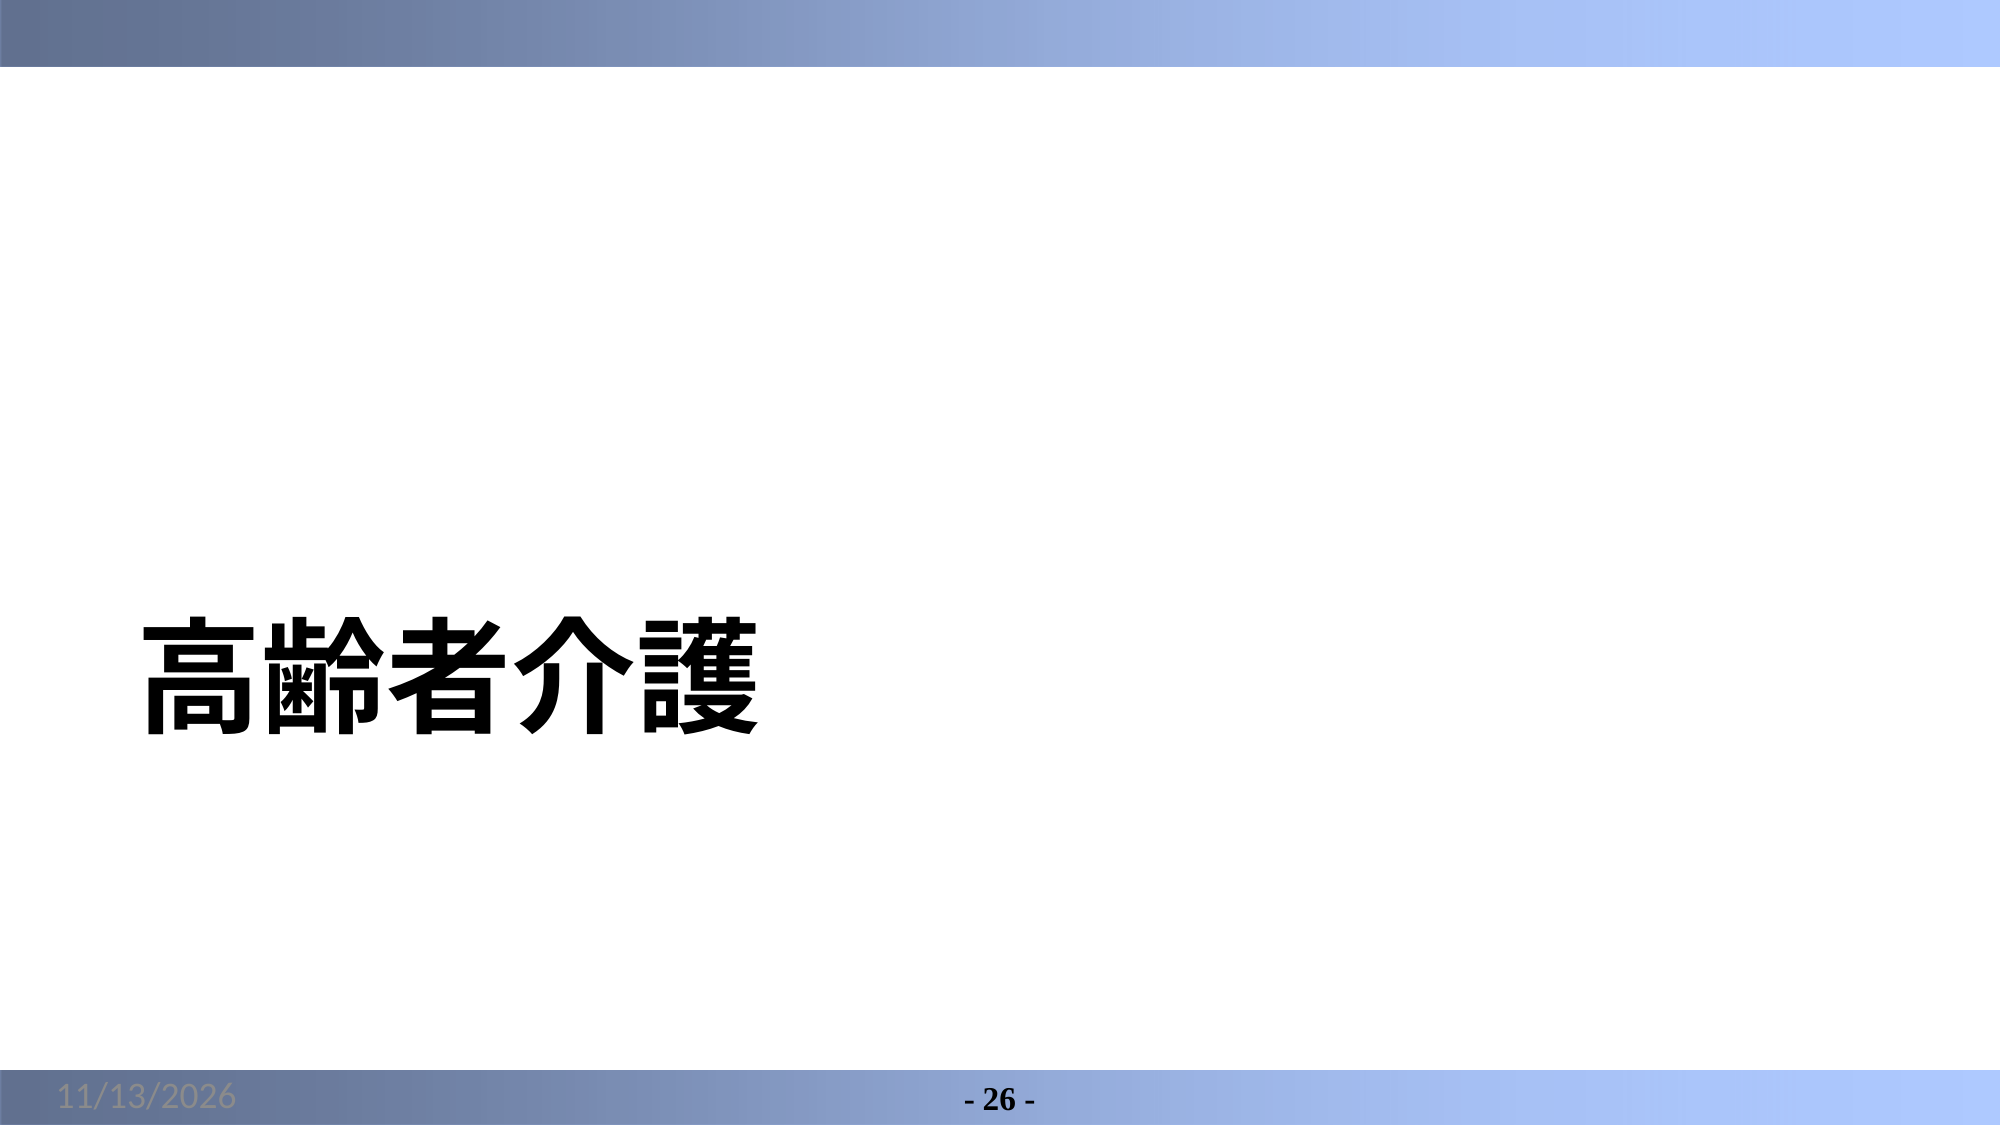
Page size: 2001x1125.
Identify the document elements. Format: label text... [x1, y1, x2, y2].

title 高齢者介護 [136, 596, 1862, 749]
slide_number - 26 - [934, 1078, 1063, 1117]
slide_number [55, 1071, 516, 1117]
